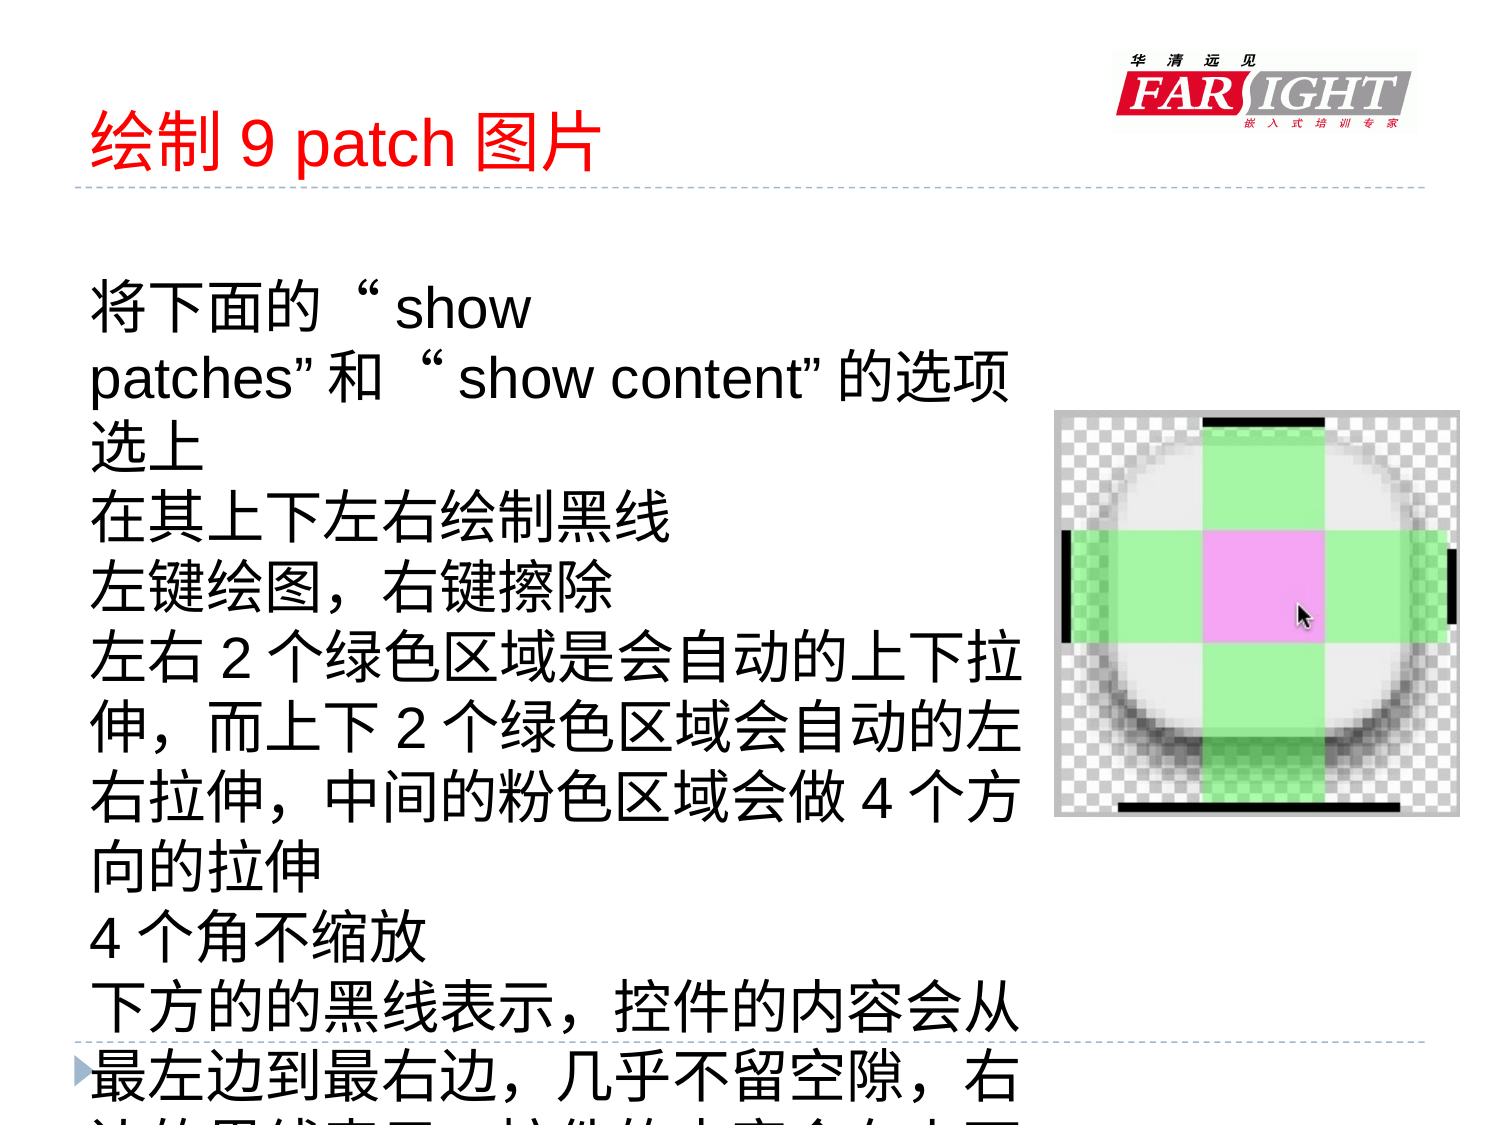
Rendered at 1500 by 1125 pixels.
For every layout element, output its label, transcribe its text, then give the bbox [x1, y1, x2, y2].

picture [1054, 409, 1460, 817]
title 绘制9 patch图片 [74, 24, 1426, 188]
list 将下面的“show patches”和“show content”的选项选上 在其上下左右绘制黑线 左键绘图，右键擦除 左右2个绿色区域是会自动的上下拉伸，而上下2个绿色区域会自动的左右拉伸，中间的粉色区域会做4个方向的拉伸 4个角不缩放 下方的的黑线表示，控件的内容会从最左边到最右边，几乎不留空隙，右边的黑线表示，控件的内容会在上下各留一些空间 [74, 262, 1044, 1006]
